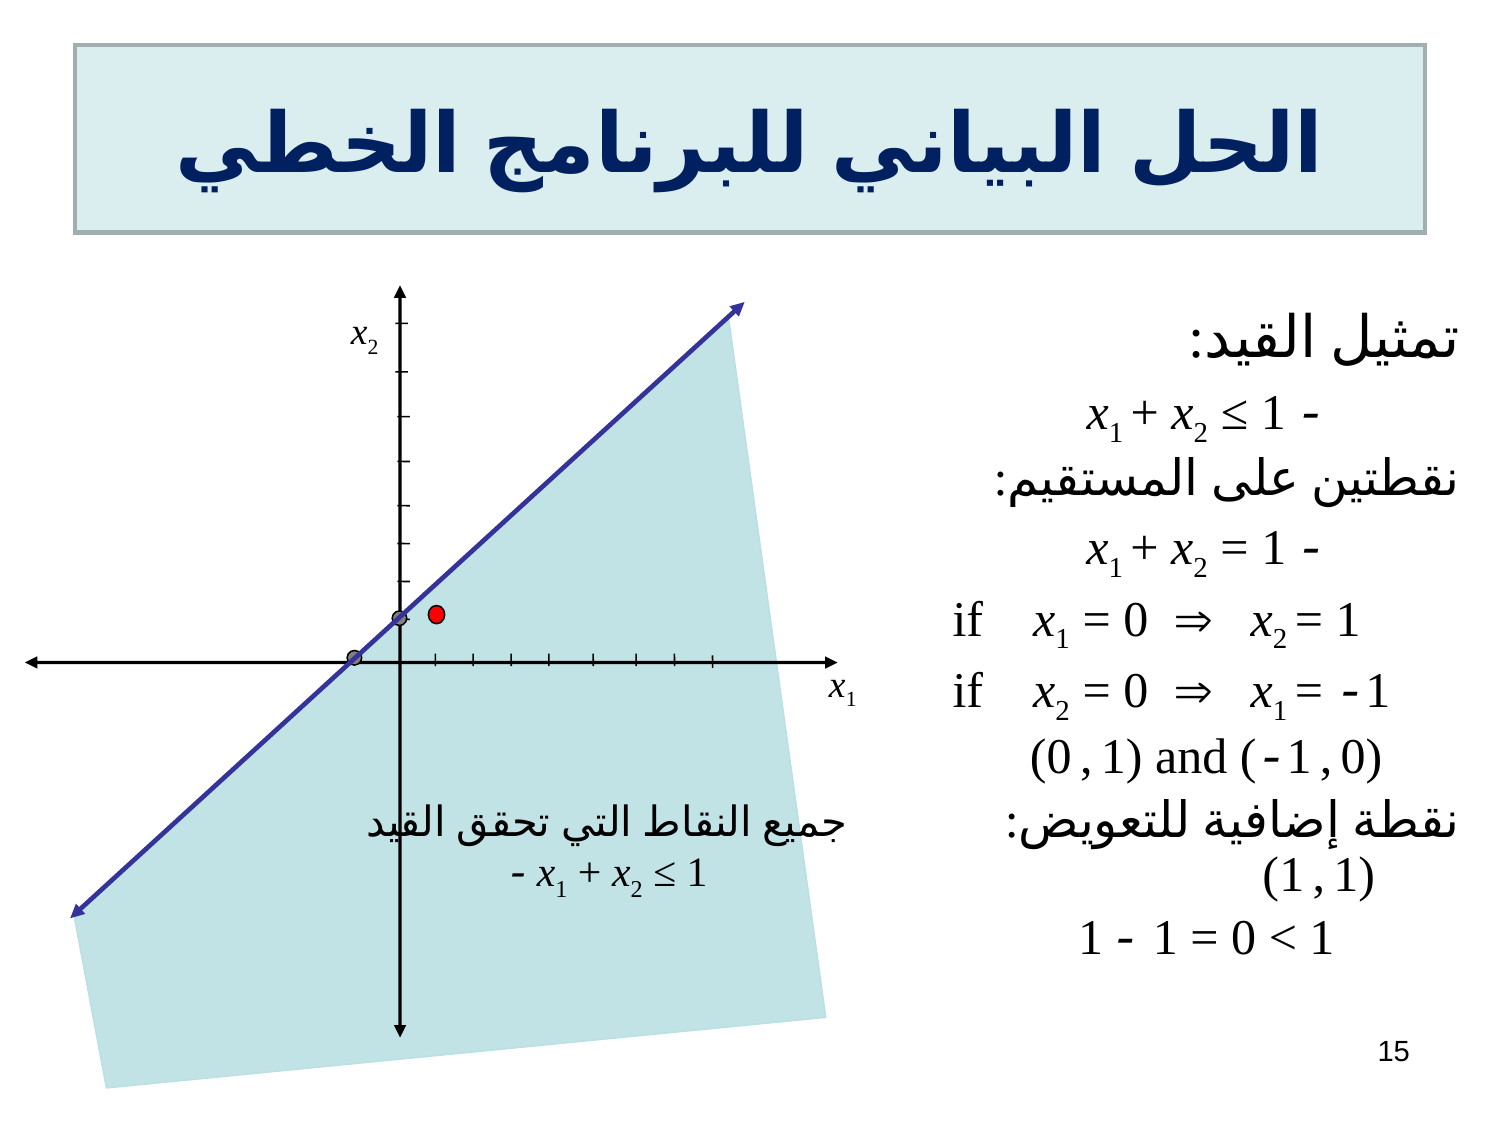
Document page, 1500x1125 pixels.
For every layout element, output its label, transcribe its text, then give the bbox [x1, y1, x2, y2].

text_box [24, 285, 871, 1038]
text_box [435, 653, 637, 667]
list تمثيل القيد: - x1 + x2 ≤ 1 نقطتين على المستقيم: - x1 + x2 = 1 if x1 = 0  x2 = 1 if x2 = 0  x1 = -1 (0 , 1) and (-1 , 0) نقطة إضافية للتعويض: (1 , 1) 1 - 1 = 0 < 1 [937, 299, 1476, 989]
title الحل البياني للبرنامج الخطي [73, 43, 1427, 235]
text_box [98, 1046, 534, 1088]
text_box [397, 416, 411, 620]
slide_number 15 [1074, 1024, 1426, 1103]
